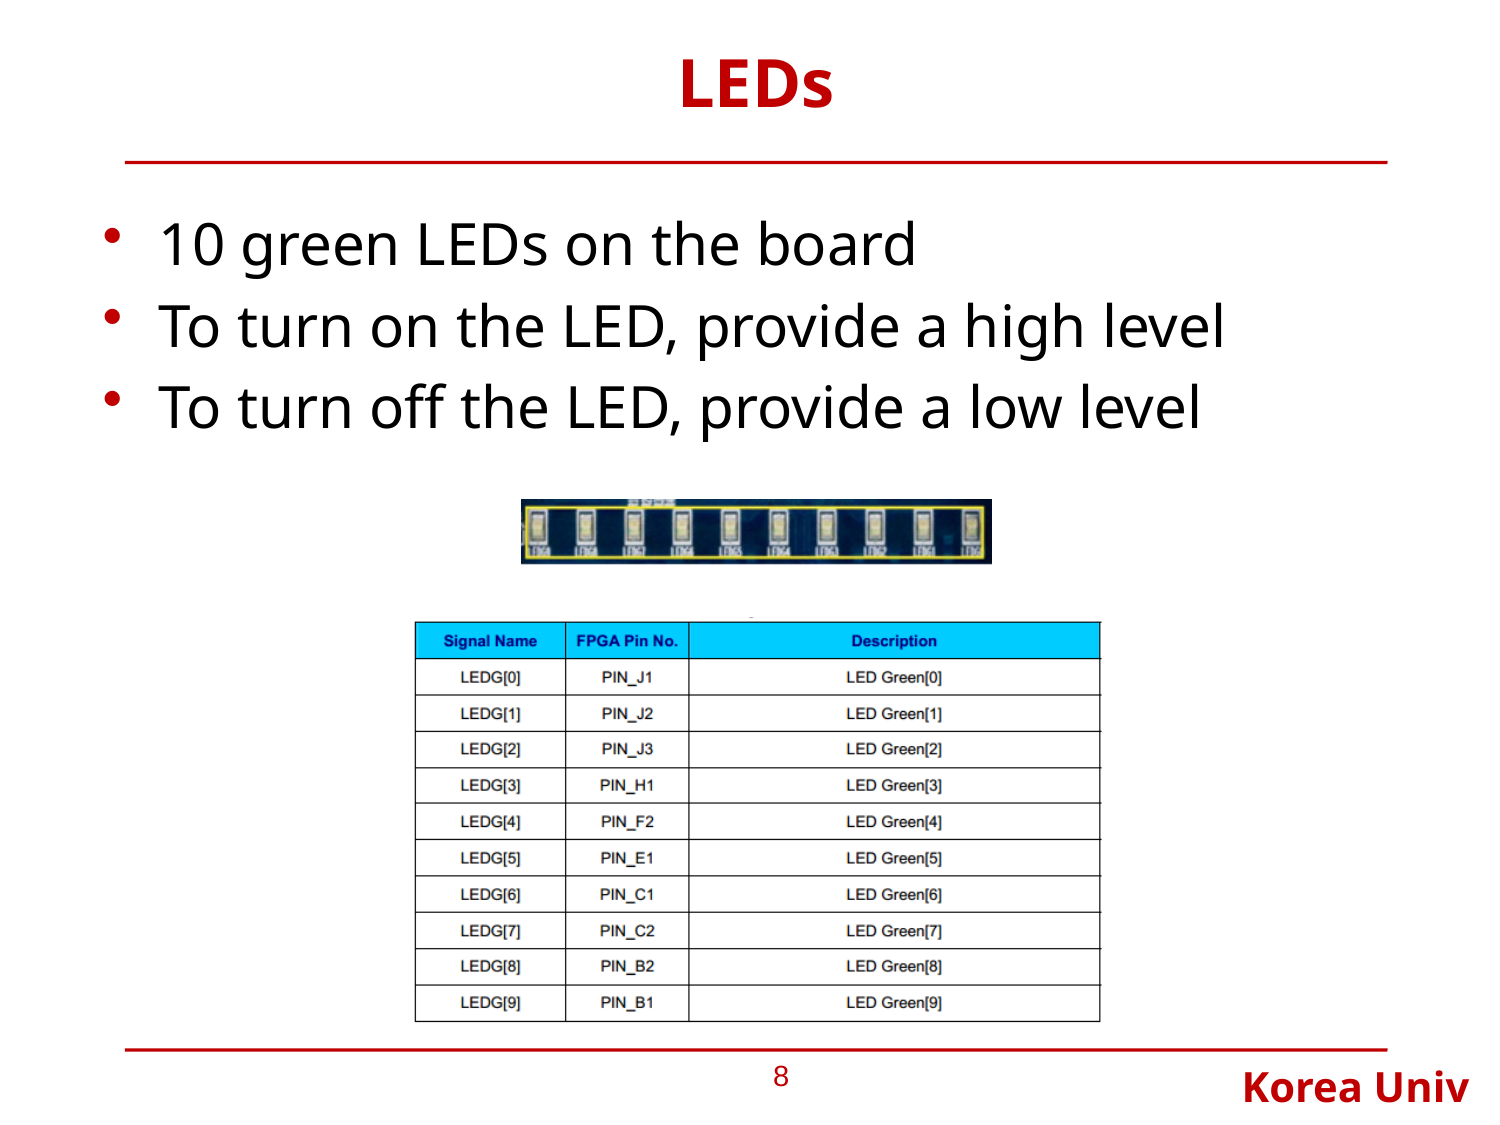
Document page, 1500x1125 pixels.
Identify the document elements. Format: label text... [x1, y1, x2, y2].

title LEDs [125, 12, 1388, 150]
picture [408, 616, 1104, 1028]
slide_number 8 [649, 1049, 913, 1125]
list 10 green LEDs on the board To turn on the LED, provide a high level To turn off the LED, provide a low level [87, 200, 1438, 500]
picture [520, 499, 992, 566]
